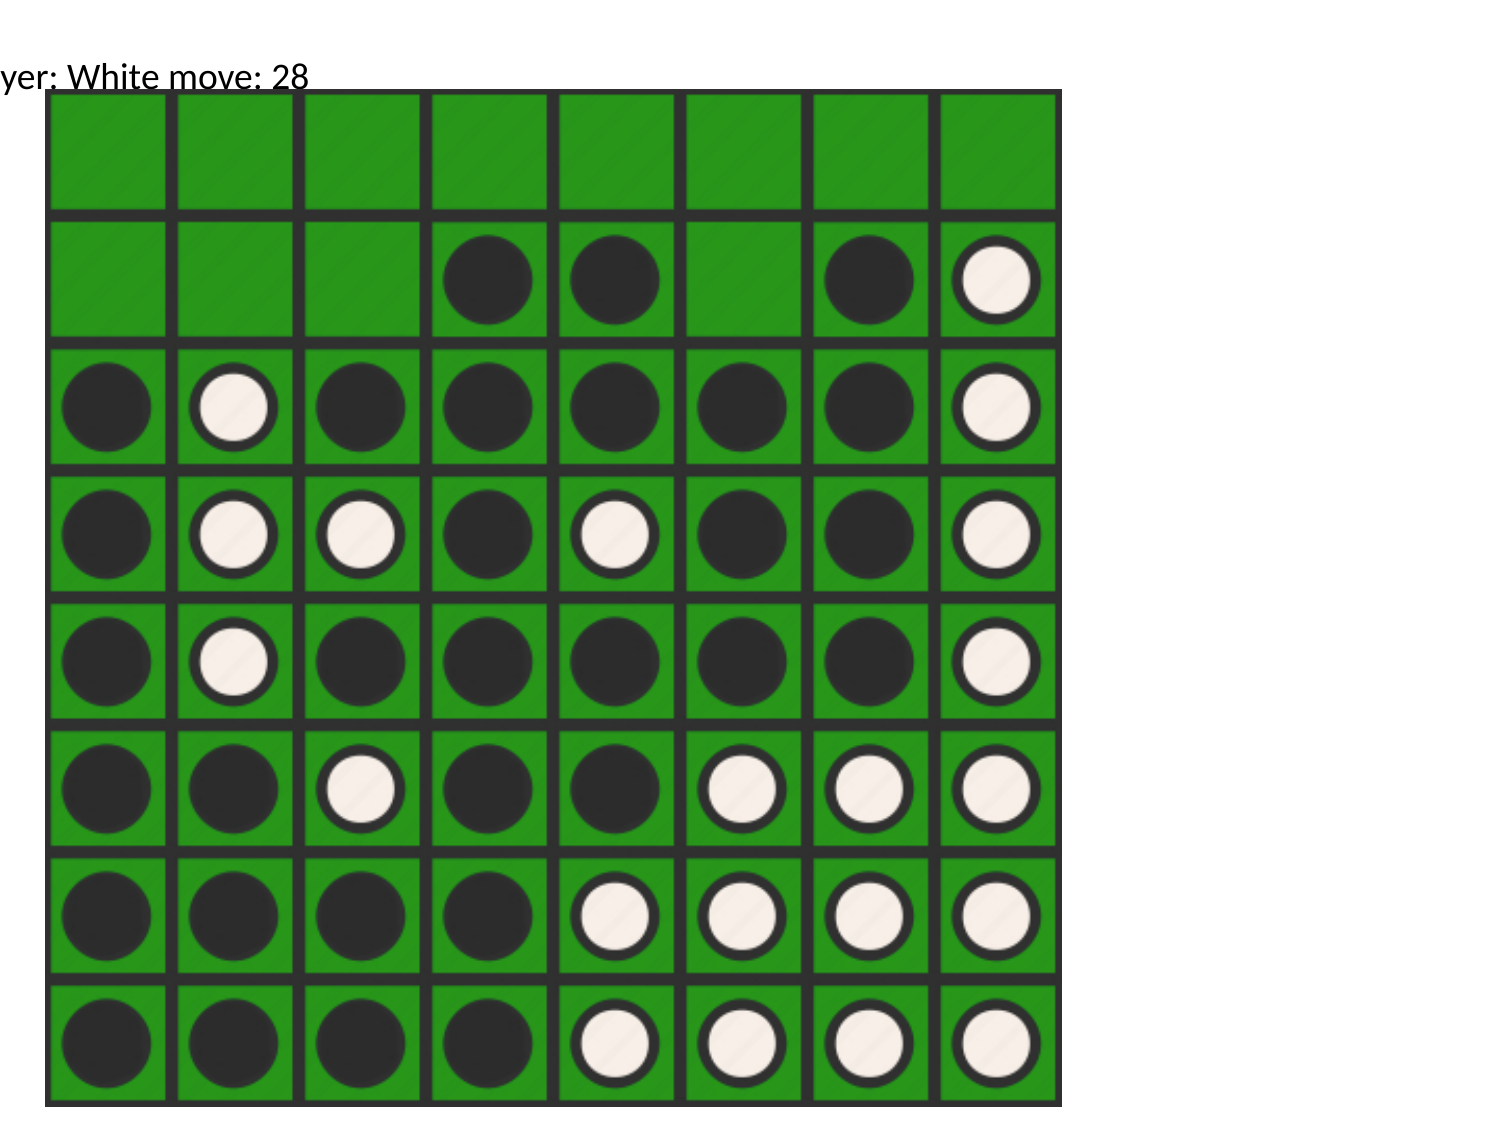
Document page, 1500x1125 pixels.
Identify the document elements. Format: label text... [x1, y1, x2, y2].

picture [44, 89, 1062, 1107]
text_box turn: 48 player: White move: 28 [0, 44, 325, 105]
